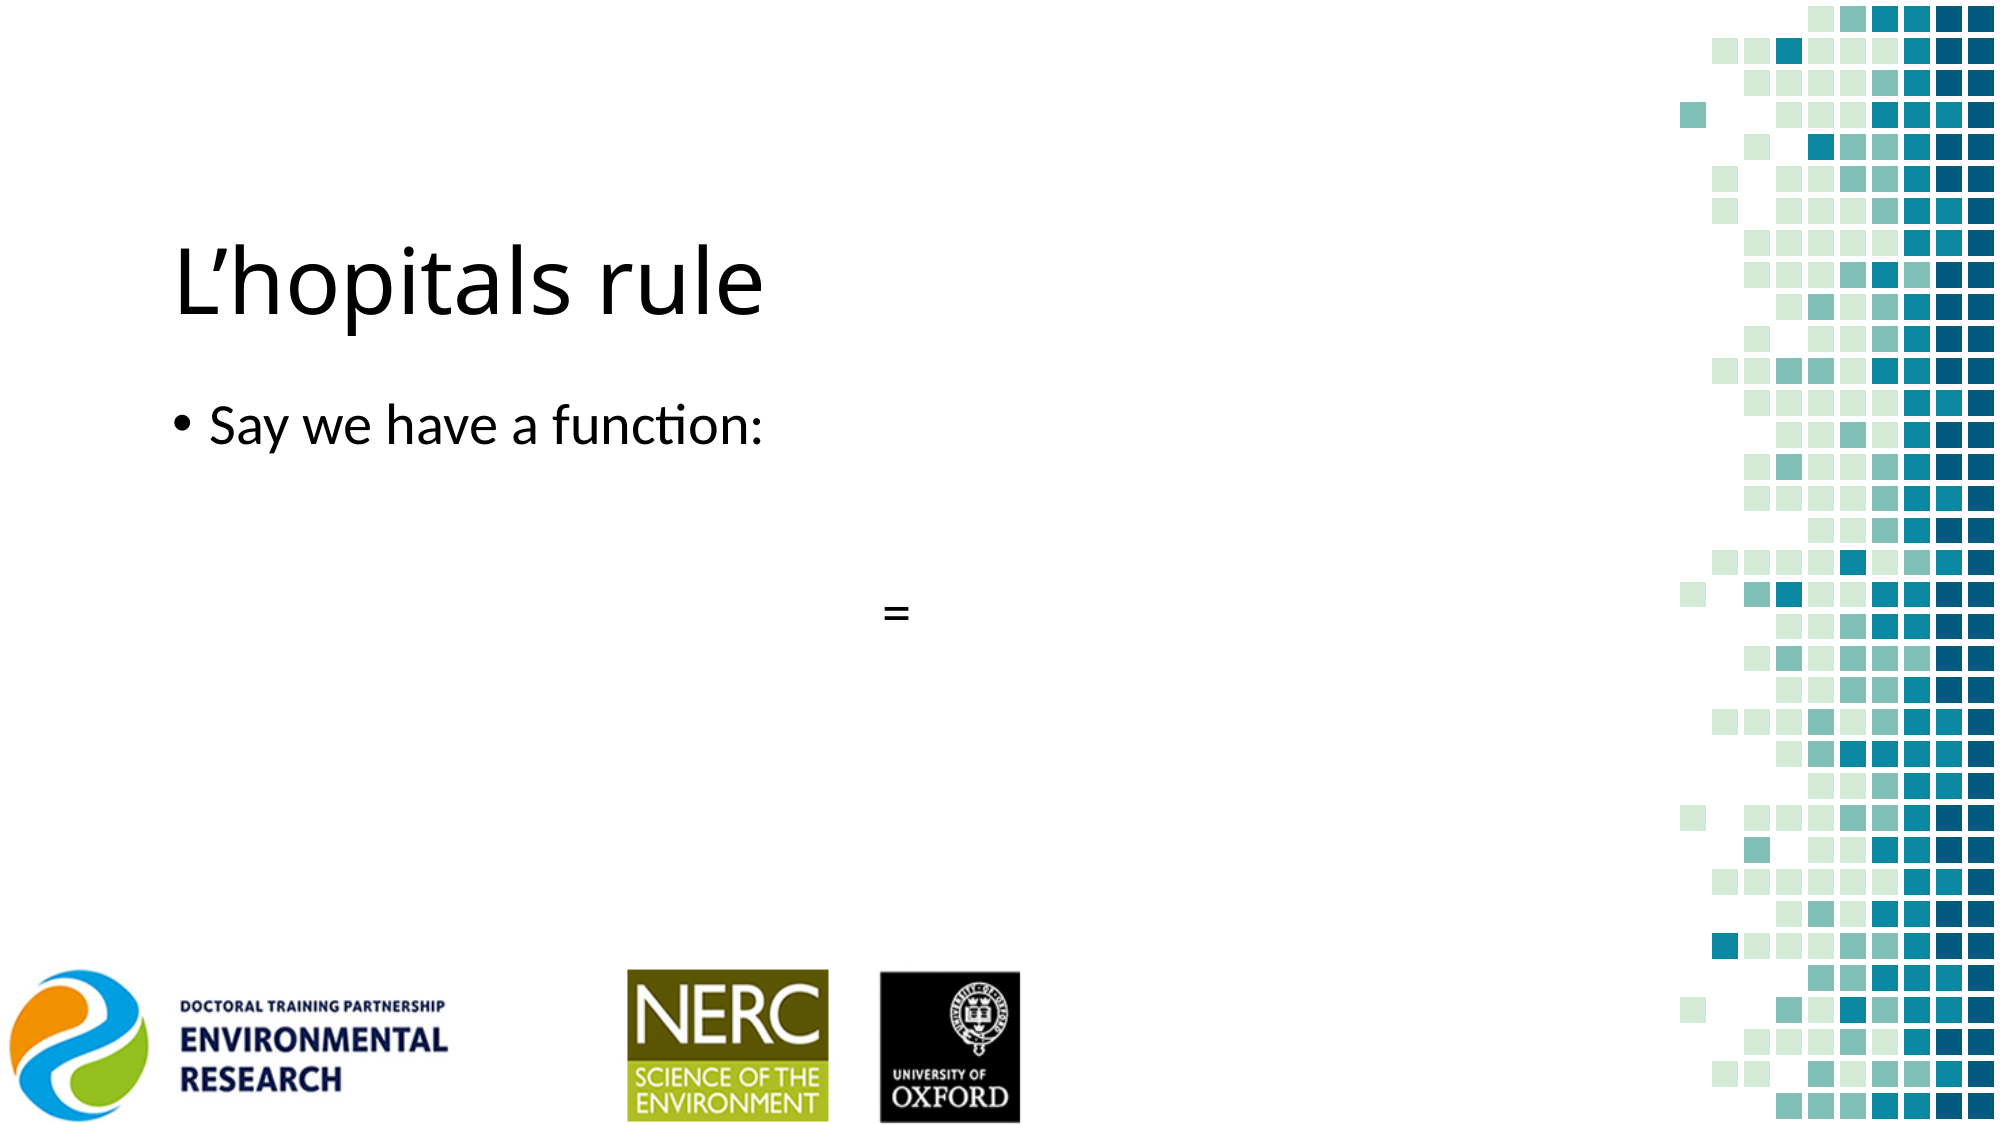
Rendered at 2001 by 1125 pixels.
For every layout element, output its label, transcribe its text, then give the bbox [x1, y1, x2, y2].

title L’hopitals rule [157, 161, 1636, 350]
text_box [0, 964, 1676, 1125]
